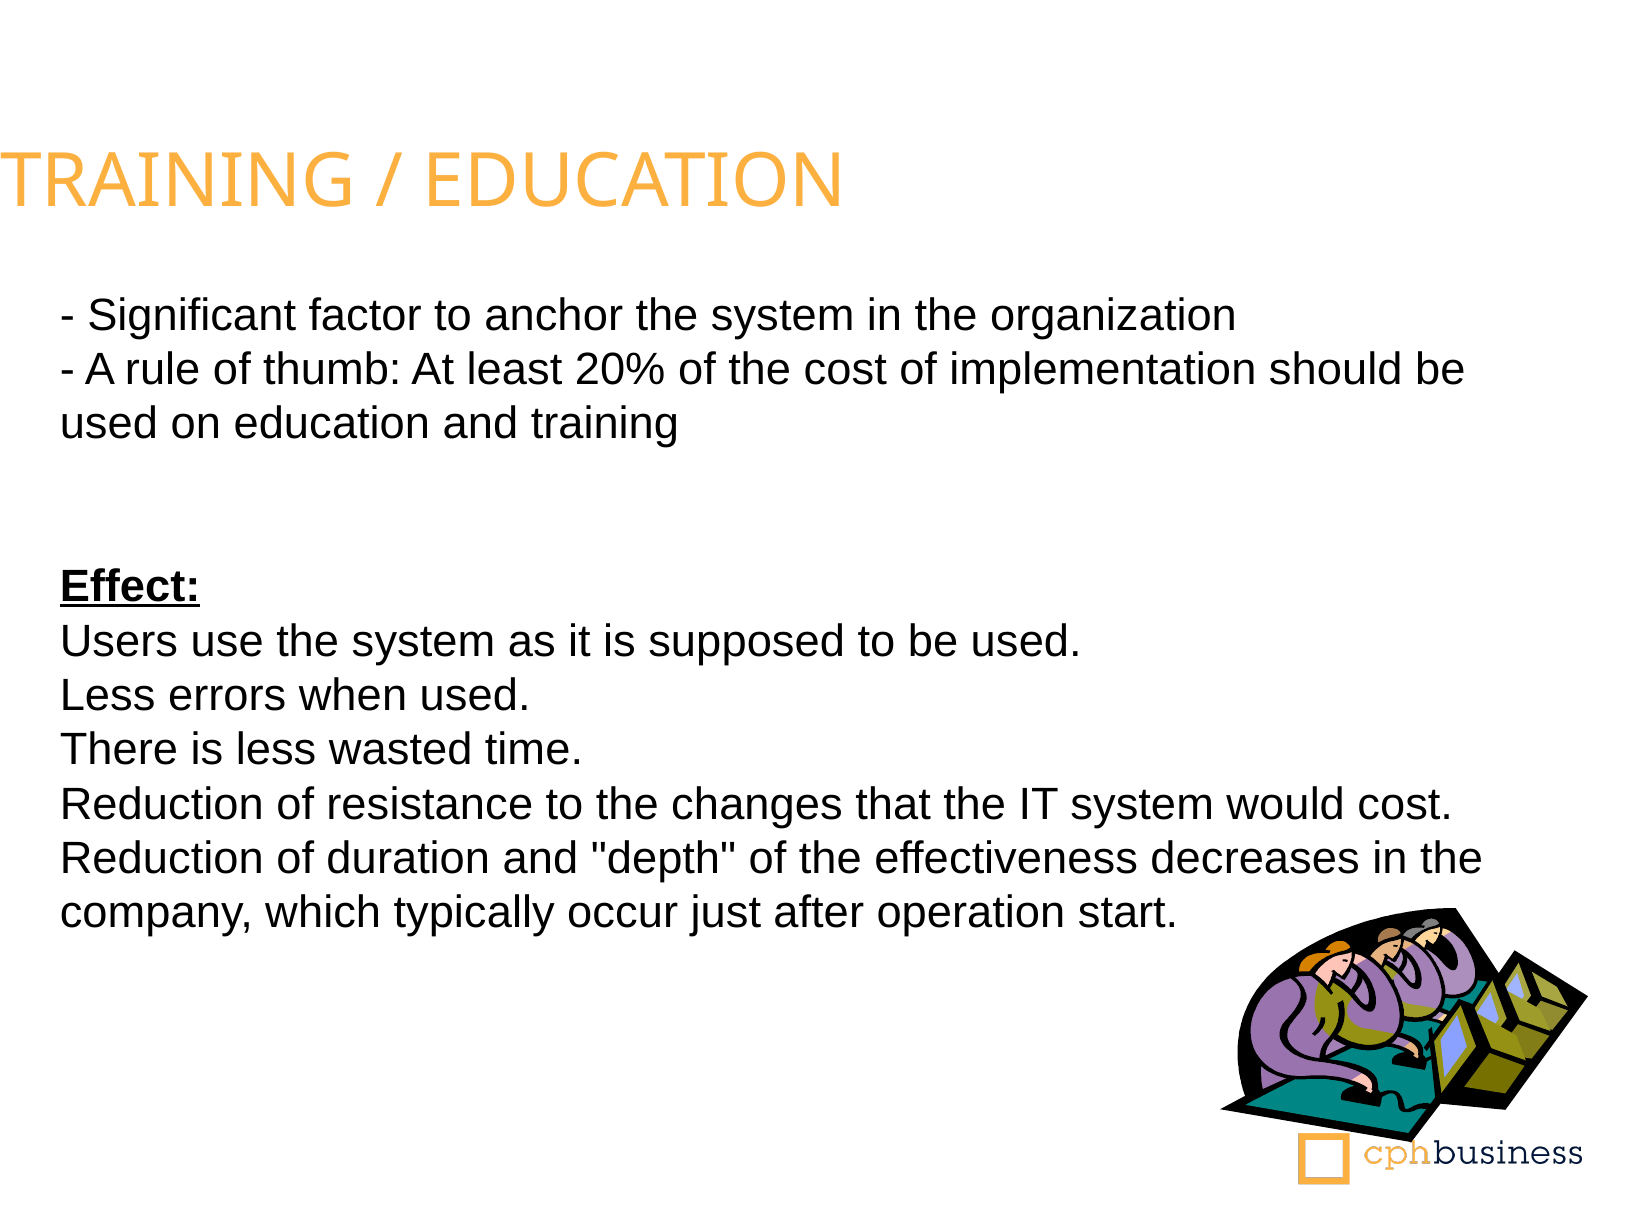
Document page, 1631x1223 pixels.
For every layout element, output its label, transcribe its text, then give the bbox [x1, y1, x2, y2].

text_box - Significant factor to anchor the system in the organization - A rule of thumb: At least 20% of the cost of implementation should be used on education and training Effect: Users use the system as it is supposed to be used. Less errors when used. There is less wasted time. Reduction of resistance to the changes that the IT system would cost. Reduction of duration and "depth" of the effectiveness decreases in the company, which typically occur just after operation start. [45, 277, 1534, 945]
title TRAINING / EDUCATION [0, 130, 1468, 335]
picture [1215, 903, 1631, 1223]
